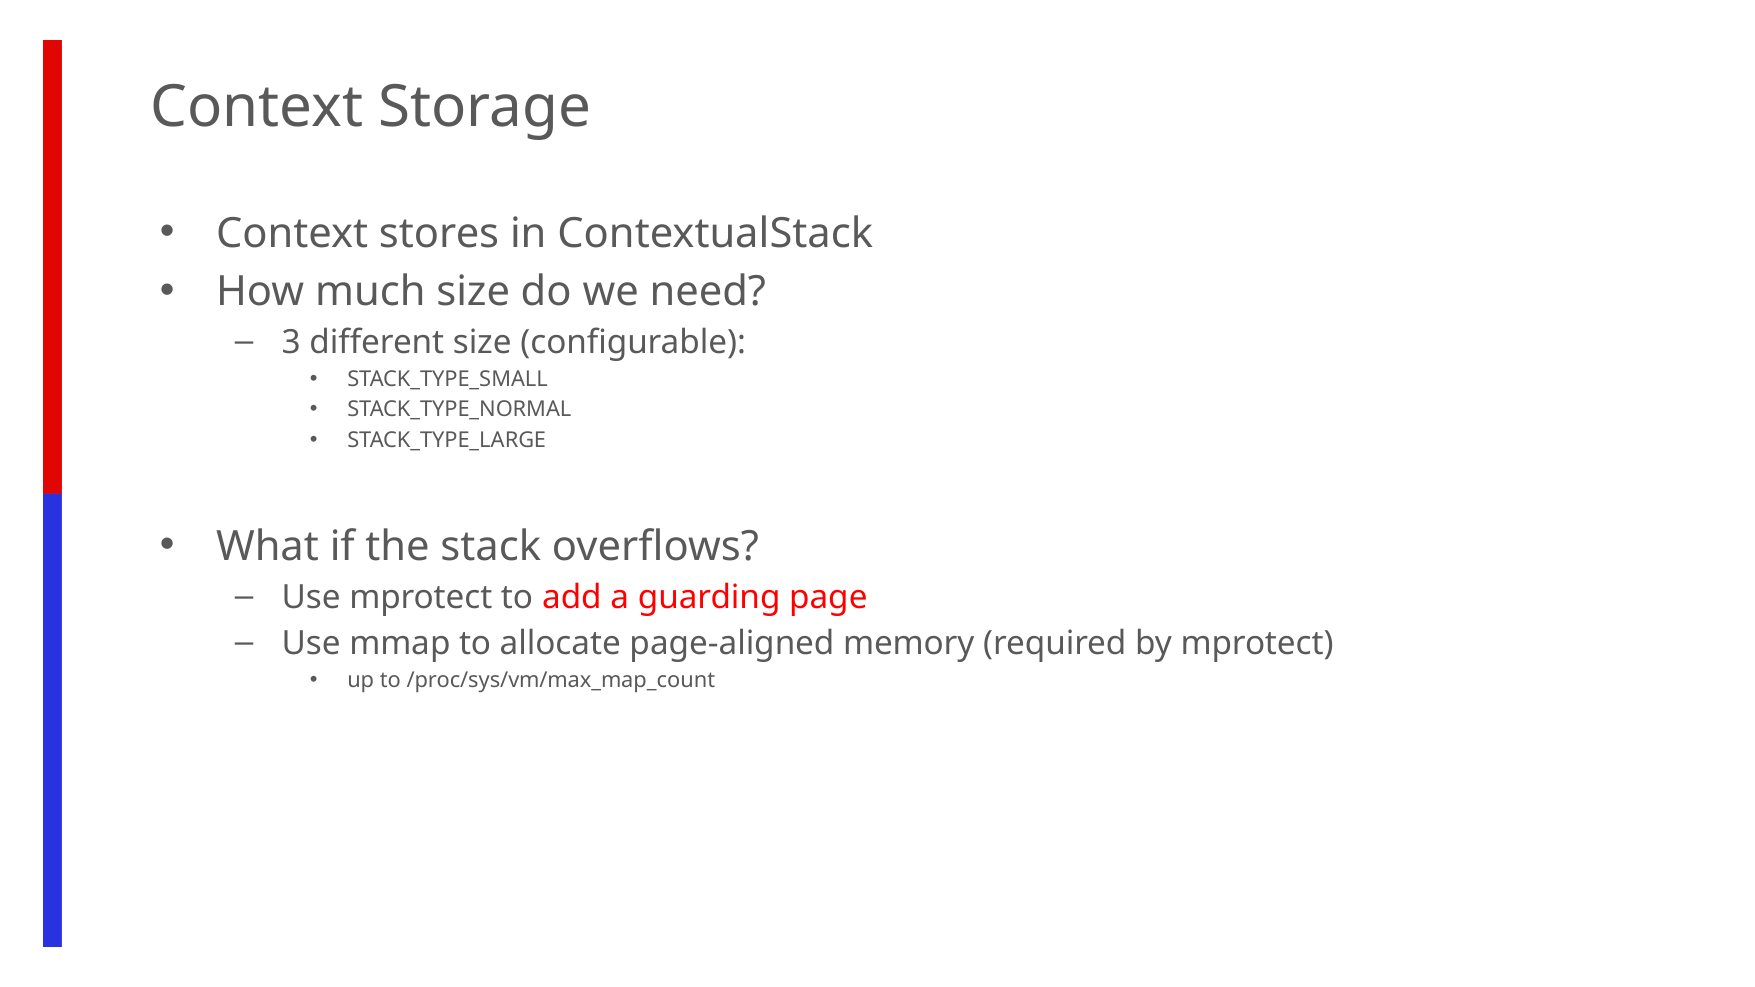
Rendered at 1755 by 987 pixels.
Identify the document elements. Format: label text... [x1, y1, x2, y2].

picture [43, 40, 62, 947]
text_box Context Storage [135, 60, 1657, 146]
list Context stores in ContextualStack How much size do we need? 3 different size (configurable): STACK_TYPE_SMALL STACK_TYPE_NORMAL STACK_TYPE_LARGE What if the stack overflows? Use mprotect to add a guarding page Use mmap to allocate page-aligned memory (required by mprotect) up to /proc/sys/vm/max_map_count [144, 197, 1669, 848]
